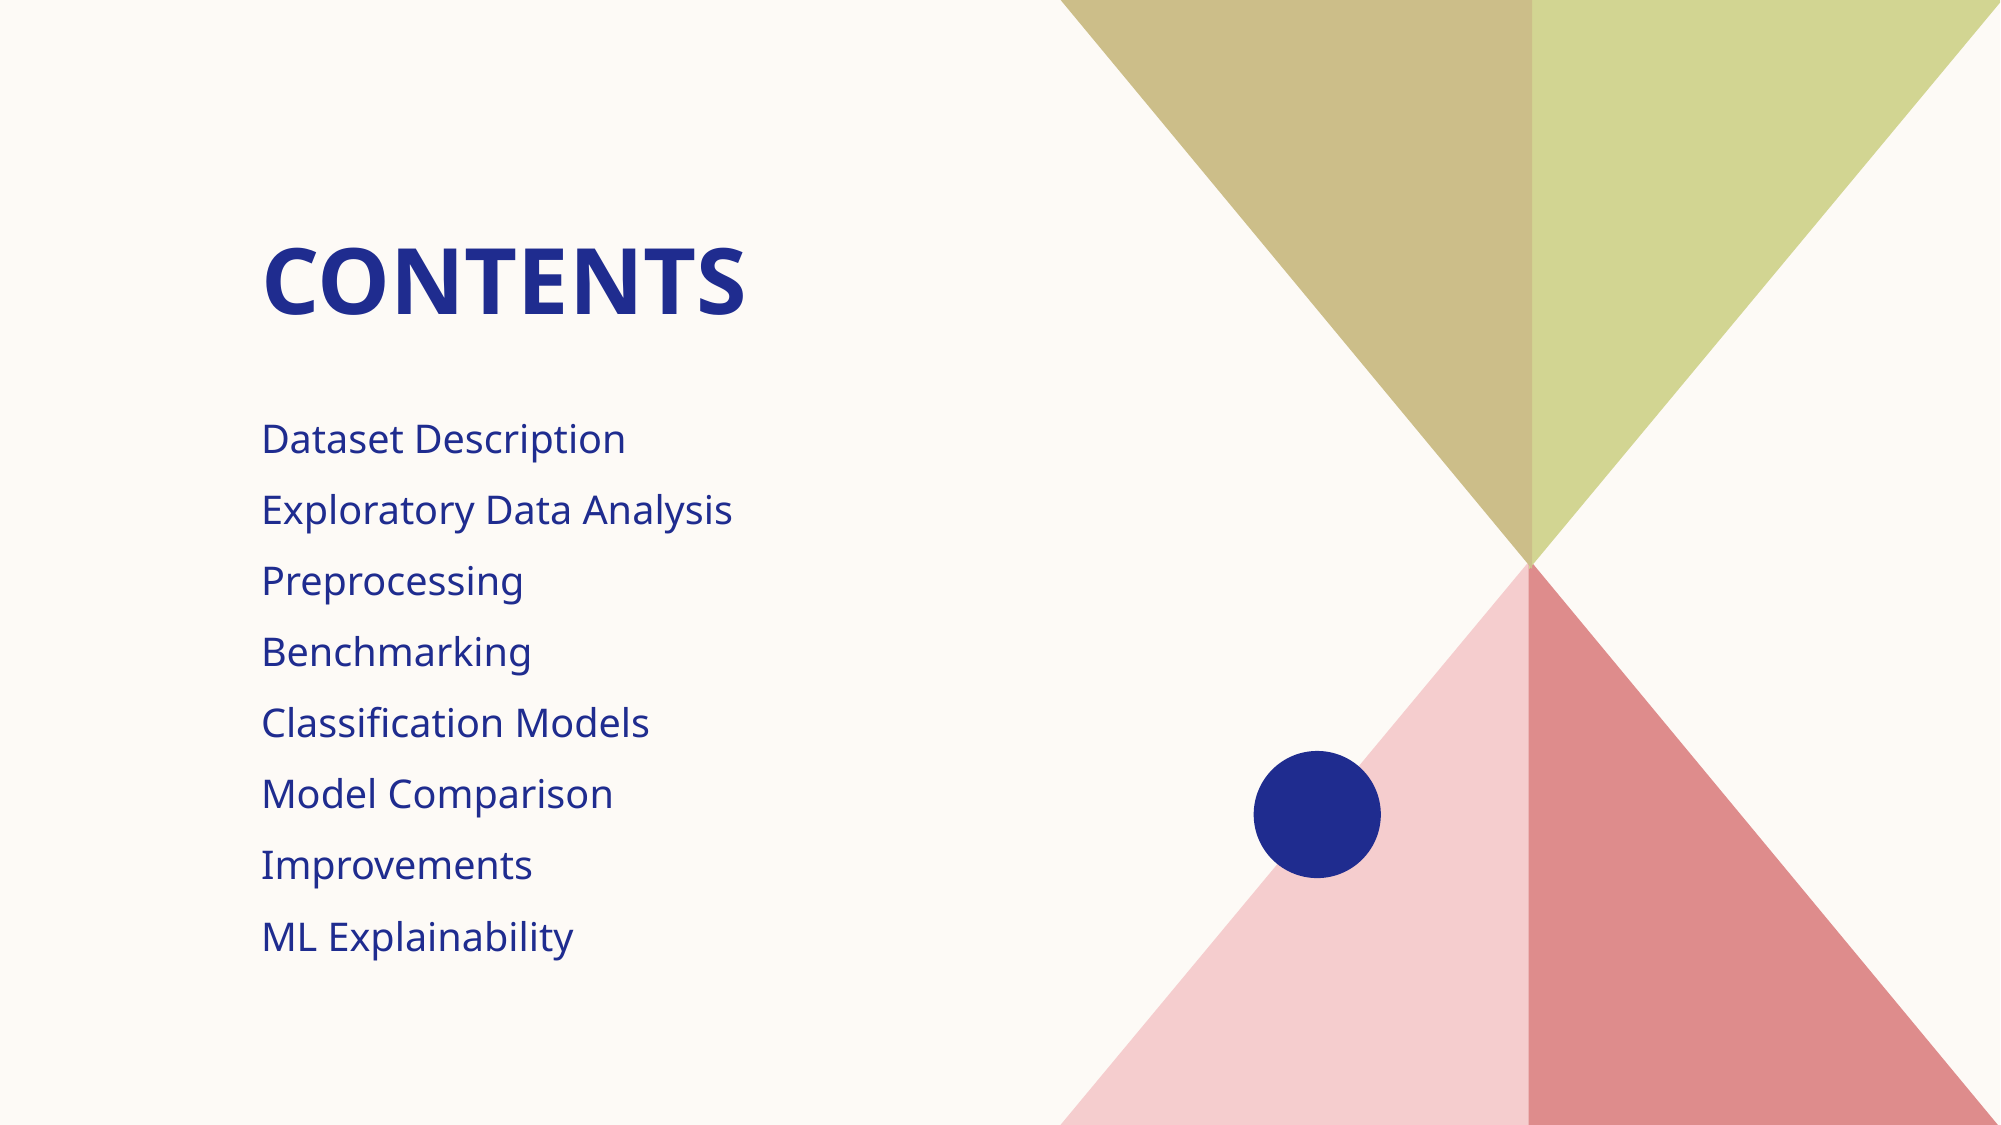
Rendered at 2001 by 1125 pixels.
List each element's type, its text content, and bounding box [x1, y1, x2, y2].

title Contents [246, 14, 1180, 341]
list Dataset Description​ Exploratory Data Analysis Preprocessing ​Benchmarking Classification Models Model Comparison Improvements ML Explainability [246, 383, 1180, 967]
